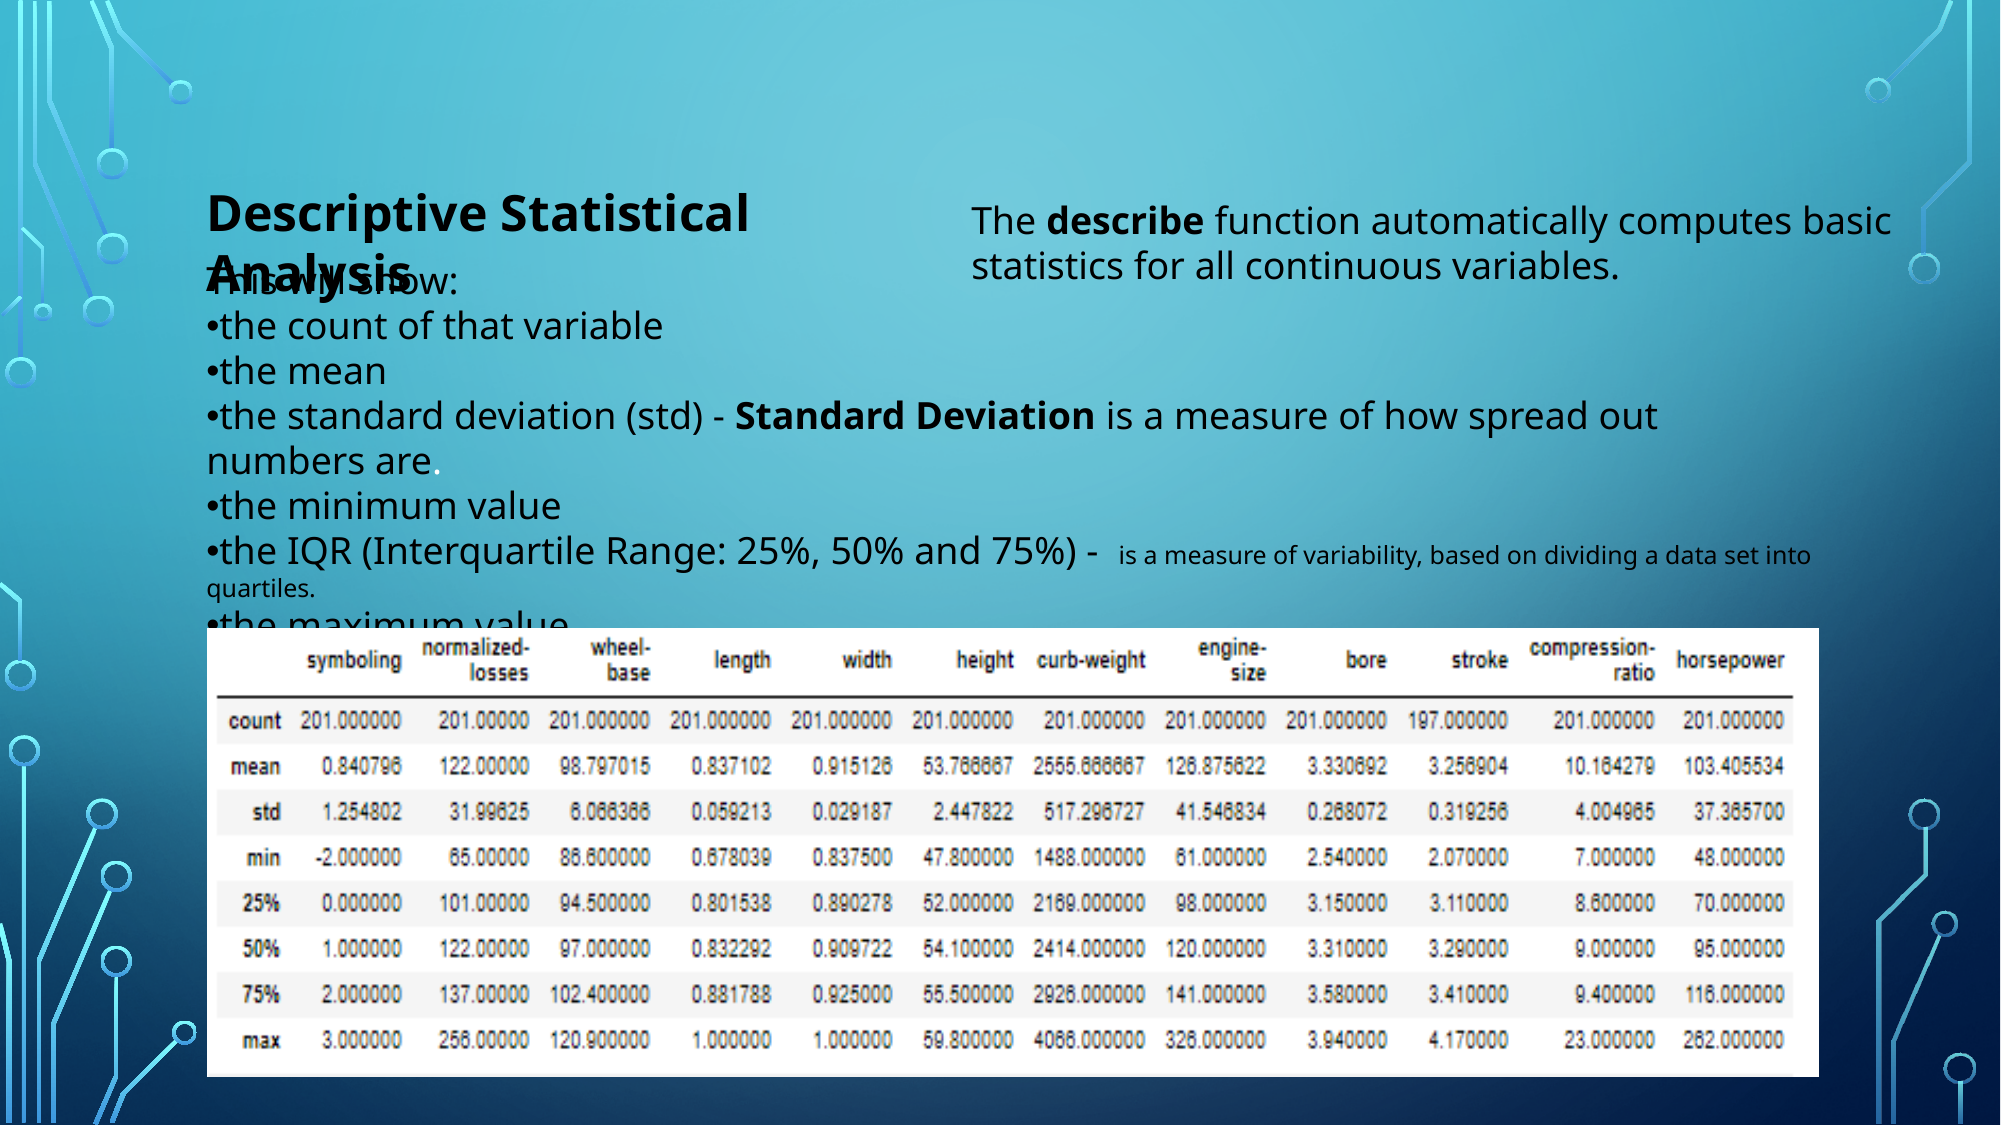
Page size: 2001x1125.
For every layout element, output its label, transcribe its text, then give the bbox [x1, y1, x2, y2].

picture [206, 628, 1819, 1077]
text_box This will show: the count of that variable the mean the standard deviation (std) - Standard Deviation is a measure of how spread out numbers are. the minimum value the IQR (Interquartile Range: 25%, 50% and 75%) - is a measure of variability, based on dividing a data set into quartiles. the maximum value [191, 250, 1835, 655]
text_box Descriptive Statistical Analysis [191, 174, 984, 250]
text_box The describe function automatically computes basic statistics for all continuous variables. [956, 189, 1957, 295]
